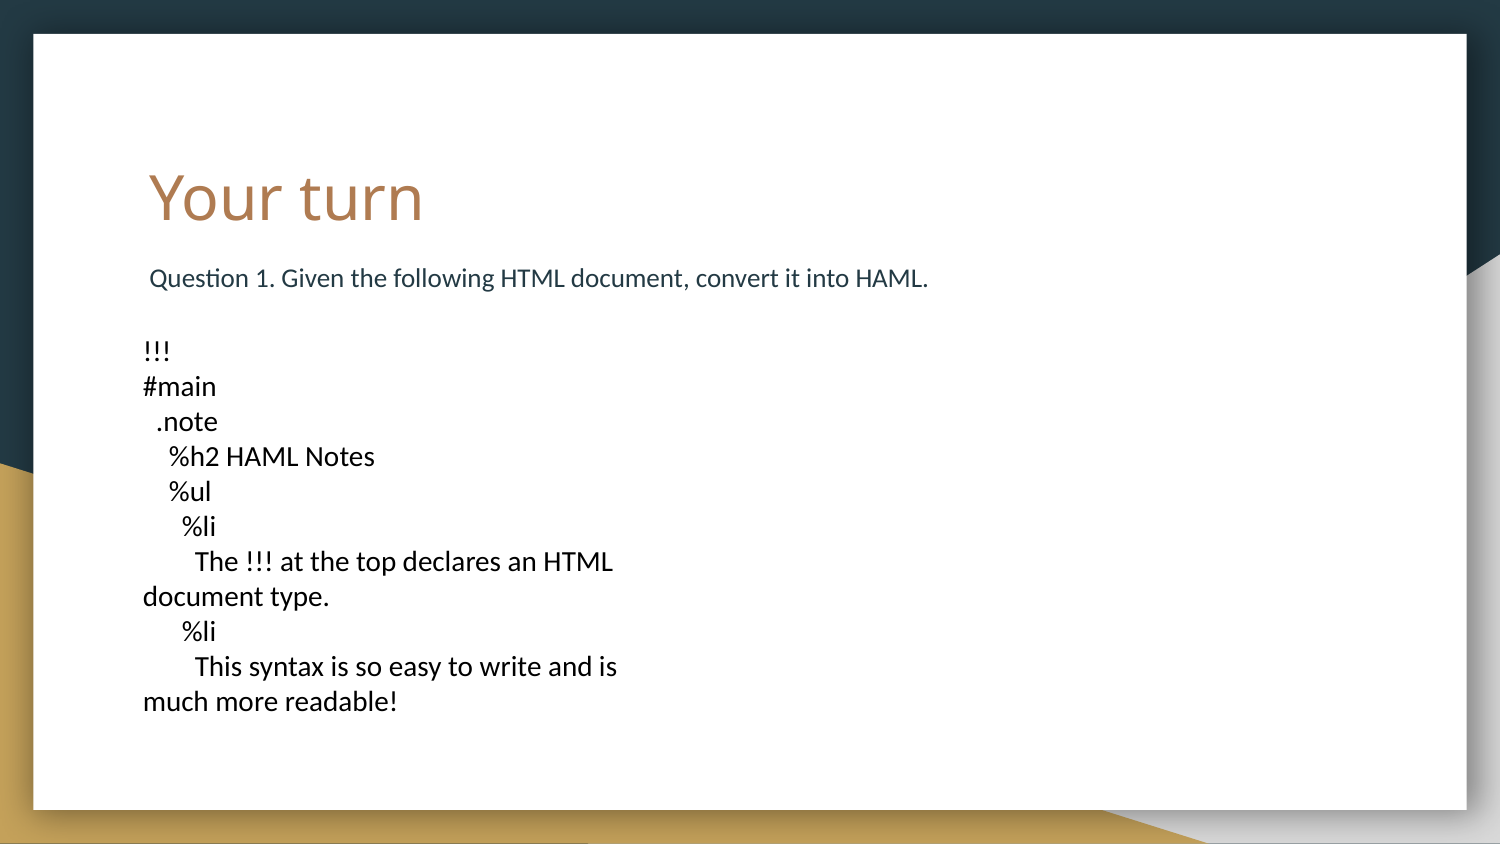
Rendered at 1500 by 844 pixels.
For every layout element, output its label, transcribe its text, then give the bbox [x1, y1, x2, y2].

title Your turn [134, 138, 1366, 247]
list Question 1. Given the following HTML document, convert it into HAML. [134, 247, 1366, 650]
text_box !!! #main .note %h2 HAML Notes %ul %li The !!! at the top declares an HTML document type. %li This syntax is so easy to write and is much more readable! [127, 317, 634, 767]
